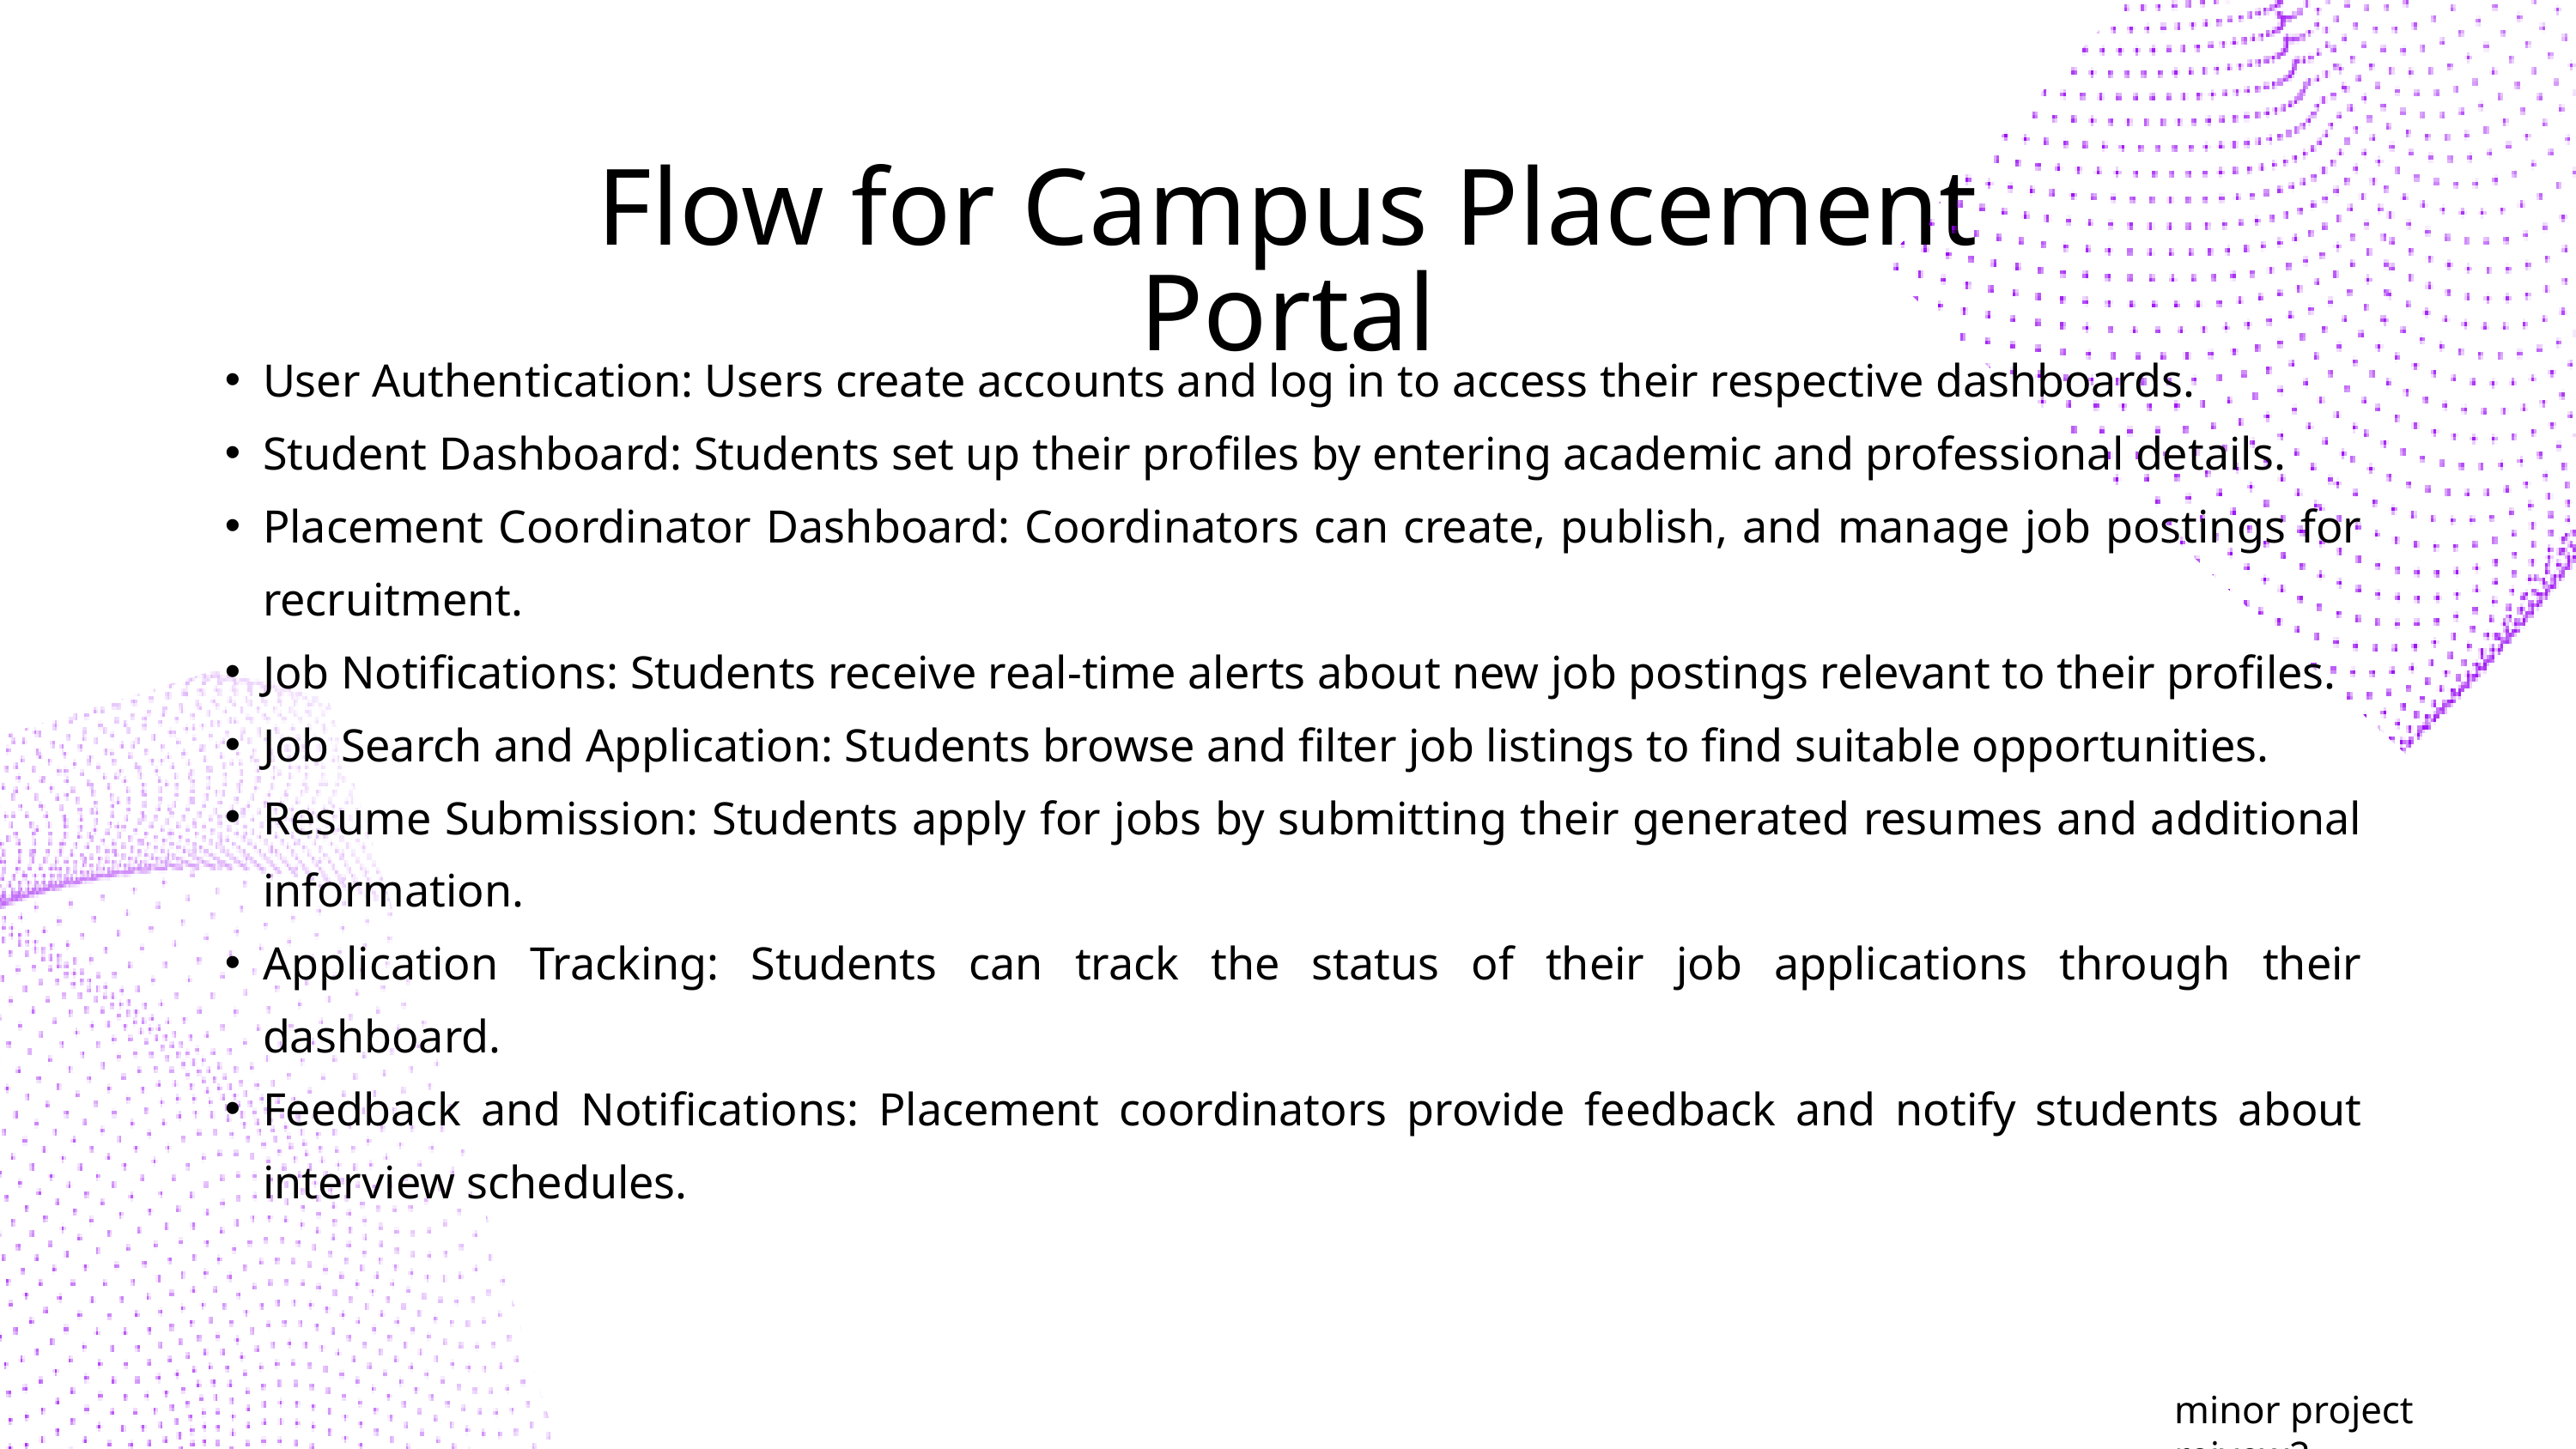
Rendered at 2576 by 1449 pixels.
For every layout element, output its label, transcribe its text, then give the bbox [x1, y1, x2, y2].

text_box [1880, 0, 2576, 848]
text_box Flow for Campus Placement Portal [468, 161, 1977, 332]
text_box minor project reivew2 [2173, 1386, 2554, 1449]
text_box [0, 679, 559, 1449]
text_box User Authentication: Users create accounts and log in to access their respective dashboards. Student Dashboard: Students set up their profiles by entering academic and professional details. Placement Coordinator Dashboard: Coordinators can create, publish, and manage job postings for recruitment. Job Notifications: Students receive real-time alerts about new job postings relevant to their profiles. Job Search and Application: Students browse and filter job listings to find suitable opportunities. Resume Submission: Students apply for jobs by submitting their generated resumes and additional information. Application Tracking: Students can track the status of their job applications through their dashboard. Feedback and Notifications: Placement coordinators provide feedback and notify students about interview schedules. [186, 332, 2364, 1281]
